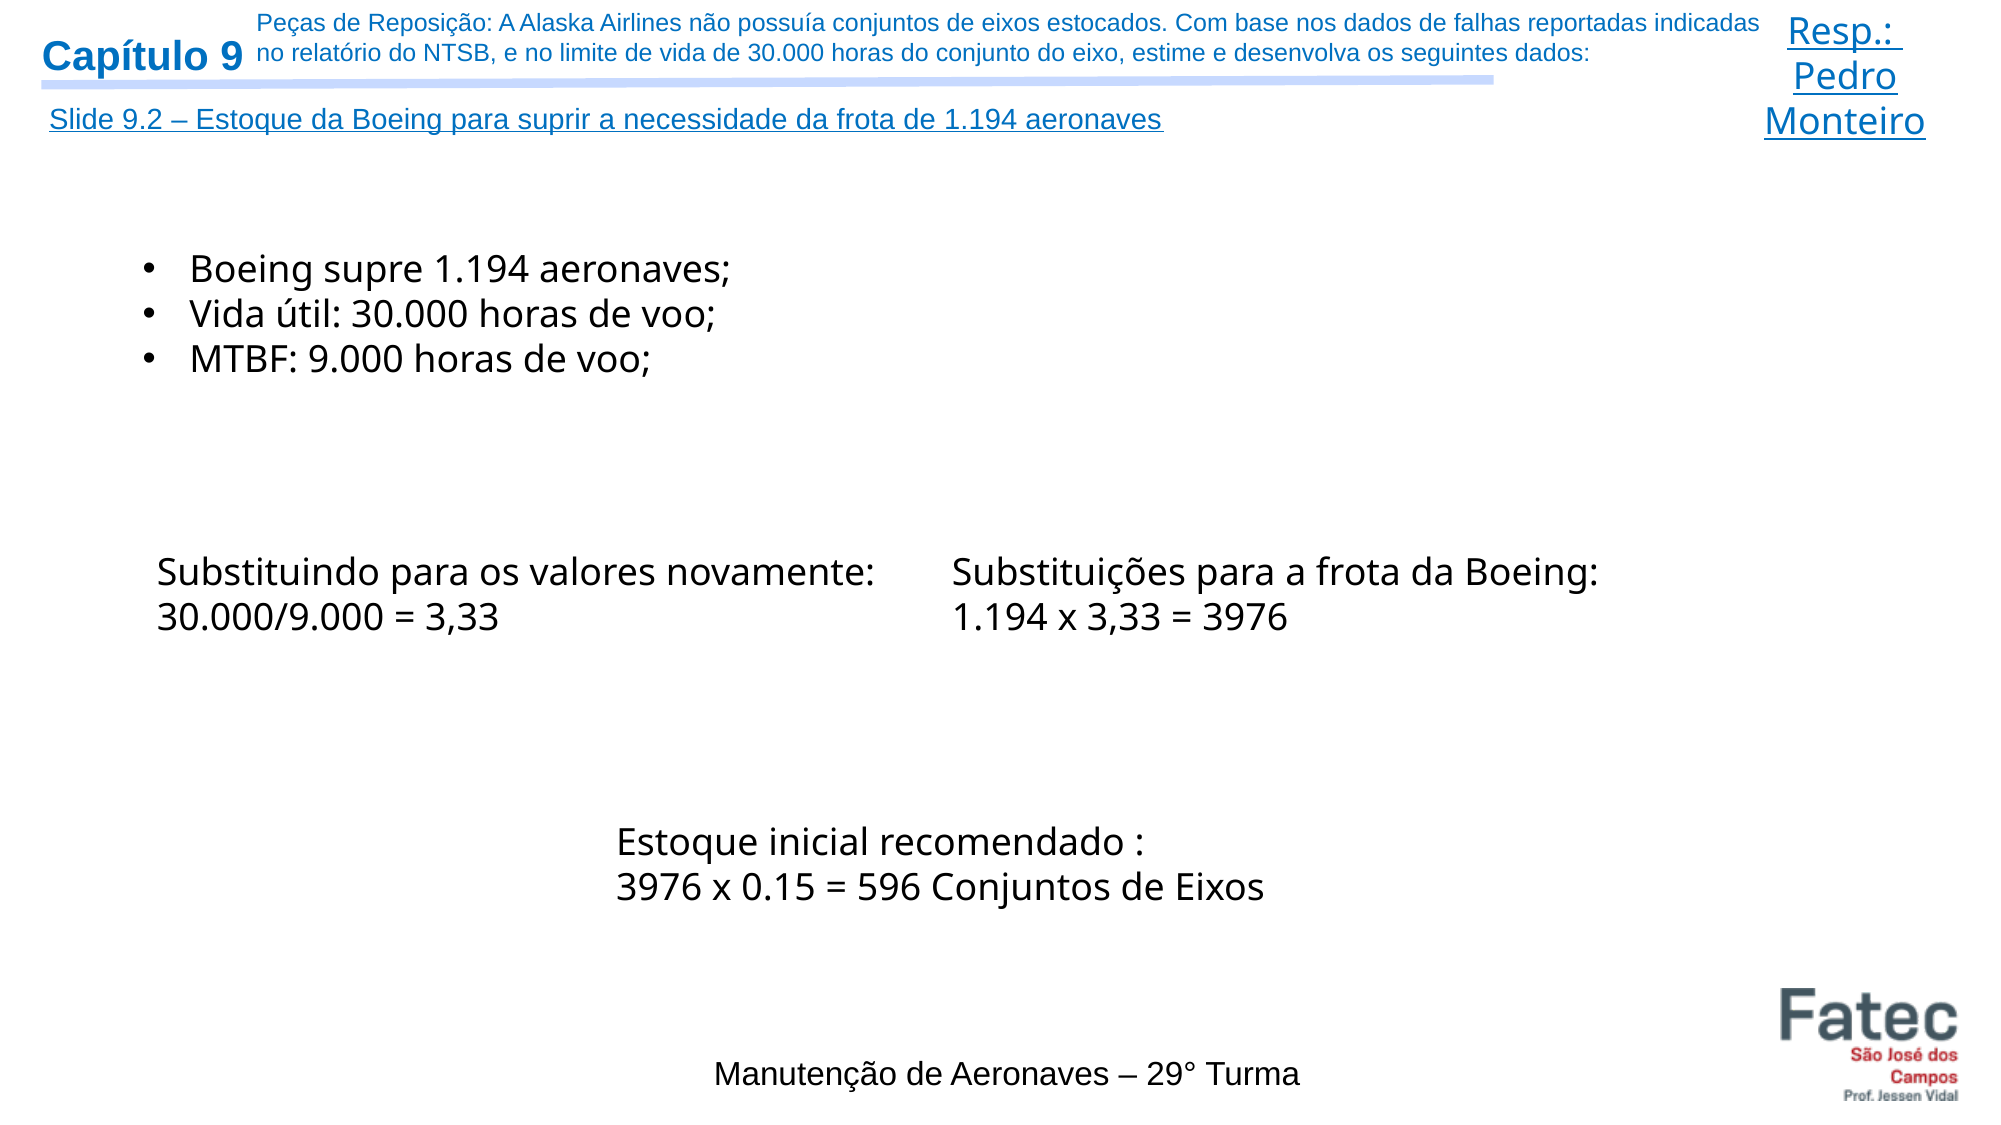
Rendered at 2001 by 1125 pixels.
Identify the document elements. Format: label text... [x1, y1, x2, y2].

text_box Peças de Reposição: A Alaska Airlines não possuía conjuntos de eixos estocados. Com base nos dados de falhas reportadas indicadas no relatório do NTSB, e no limite de vida de 30.000 horas do conjunto do eixo, estime e desenvolva os seguintes dados: [241, 0, 1804, 105]
text_box Slide 9.2 – Estoque da Boeing para suprir a necessidade da frota de 1.194 aeronaves [34, 92, 1179, 143]
text_box Substituições para a frota da Boeing: 1.194 x 3,33 = 3976 [937, 540, 1615, 646]
text_box Substituindo para os valores novamente: 30.000/9.000 = 3,33 [142, 540, 891, 646]
text_box Resp.: Pedro Monteiro [1700, 0, 1990, 150]
text_box Boeing supre 1.194 aeronaves; Vida útil: 30.000 horas de voo; MTBF: 9.000 horas de voo; [127, 237, 747, 387]
text_box Capítulo 9 [33, 20, 241, 88]
picture [1751, 987, 1988, 1102]
text_box Manutenção de Aeronaves – 29° Turma​ [698, 1044, 1493, 1100]
text_box Estoque inicial recomendado : 3976 x 0.15 = 596 Conjuntos de Eixos [601, 810, 1291, 915]
